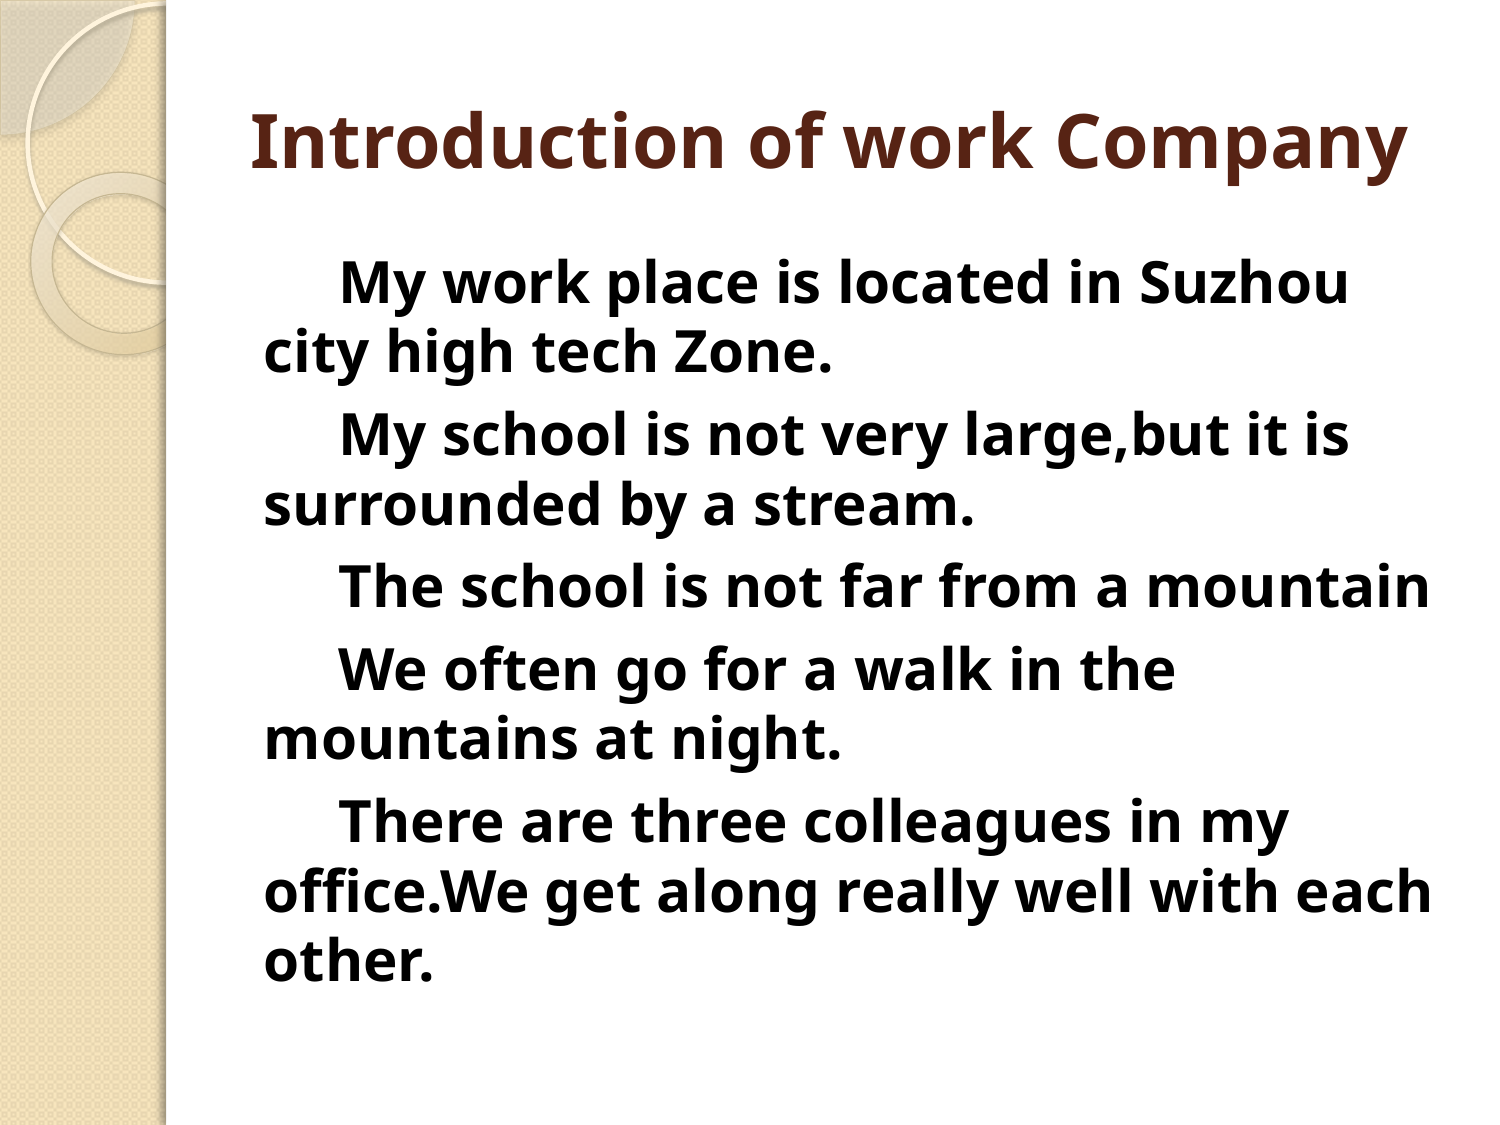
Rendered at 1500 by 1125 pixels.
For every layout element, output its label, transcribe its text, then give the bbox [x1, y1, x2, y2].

list My work place is located in Suzhou city high tech Zone. My school is not very large,but it is surrounded by a stream. The school is not far from a mountain We often go for a walk in the mountains at night. There are three colleagues in my office.We get along really well with each other. [235, 237, 1466, 1025]
title Introduction of work Company [235, 45, 1466, 233]
